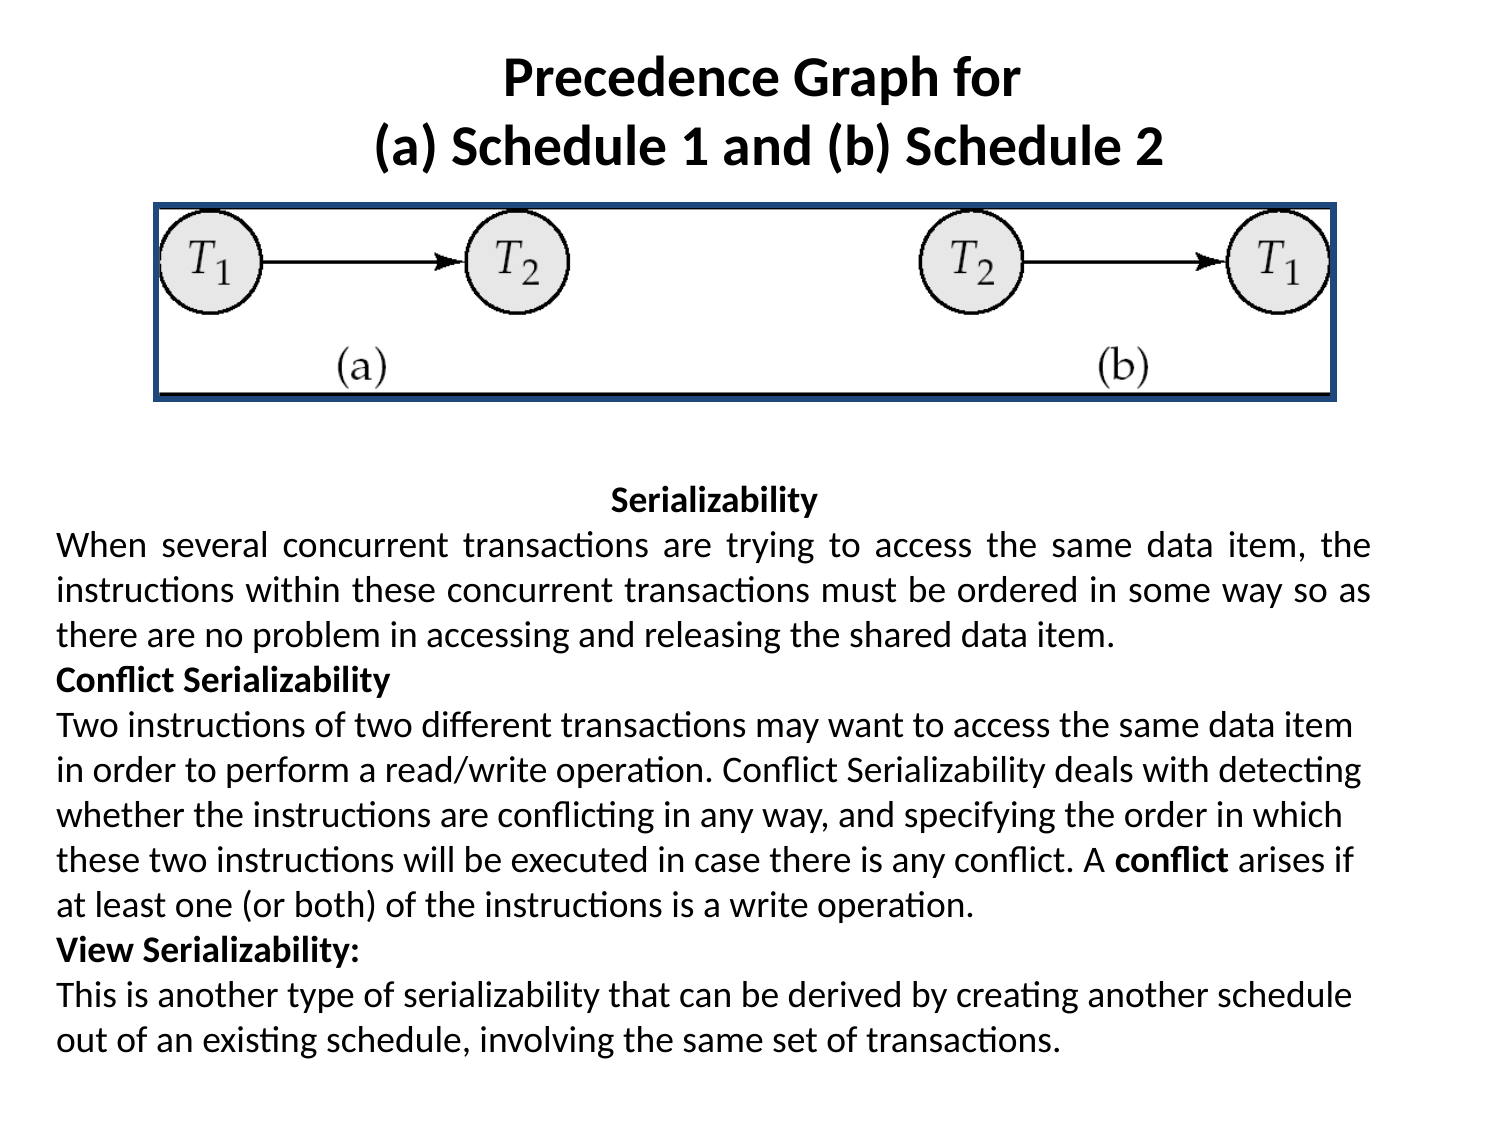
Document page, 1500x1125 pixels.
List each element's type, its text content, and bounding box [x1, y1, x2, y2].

title Precedence Graph for (a) Schedule 1 and (b) Schedule 2 [107, 30, 1433, 185]
text_box Serializability When several concurrent transactions are trying to access the same data item, the instructions within these concurrent transactions must be ordered in some way so as there are no problem in accessing and releasing the shared data item. Conflict Serializability Two instructions of two different transactions may want to access the same data item in order to perform a read/write operation. Conflict Serializability deals with detecting whether the instructions are conflicting in any way, and specifying the order in which these two instructions will be executed in case there is any conflict. A conflict arises if at least one (or both) of the instructions is a write operation. View Serializability: This is another type of serializability that can be derived by creating another schedule out of an existing schedule, involving the same set of transactions. [41, 467, 1388, 1068]
picture [159, 207, 1331, 397]
